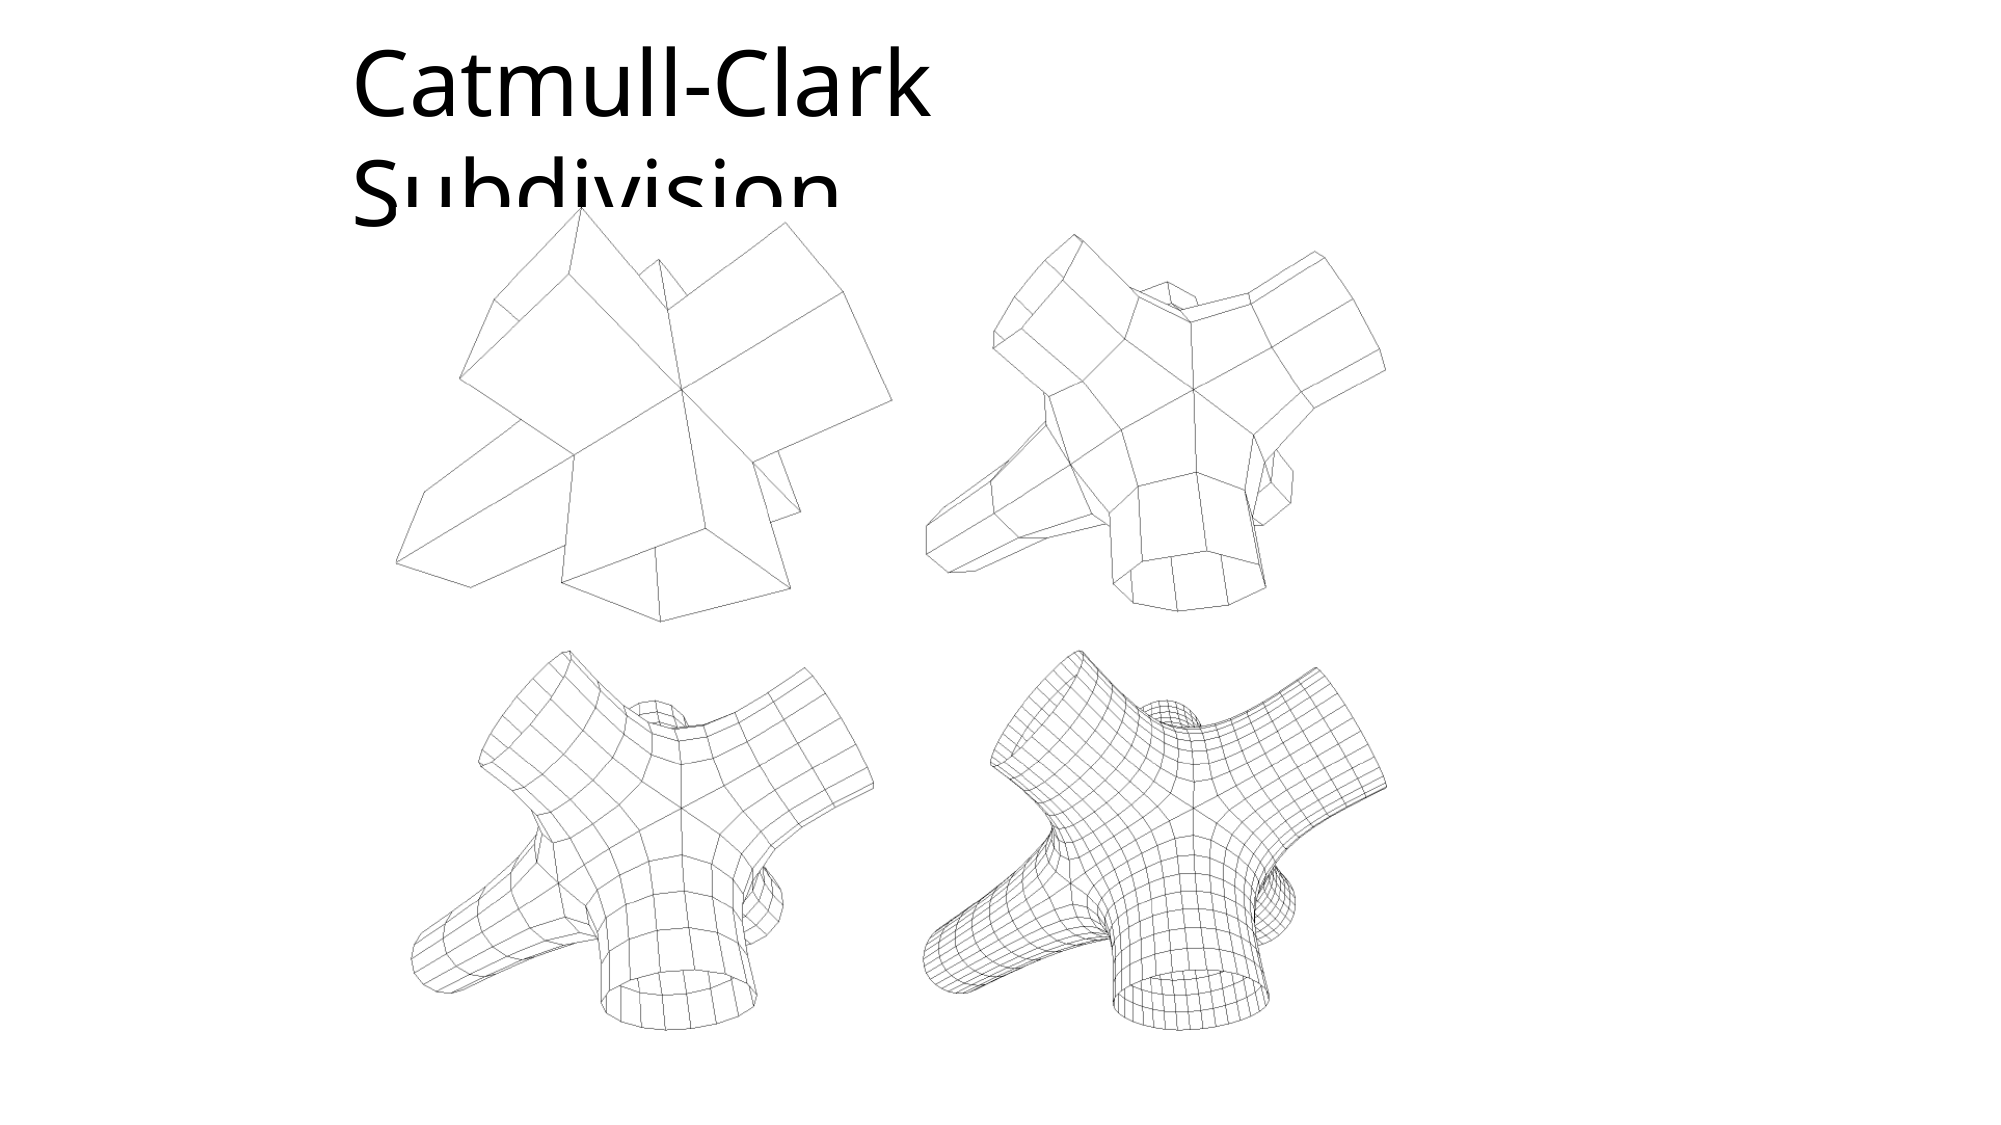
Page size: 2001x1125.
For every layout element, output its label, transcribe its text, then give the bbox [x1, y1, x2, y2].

title Catmull-Clark Subdivision [349, 22, 1406, 245]
text_box [395, 207, 1387, 1031]
